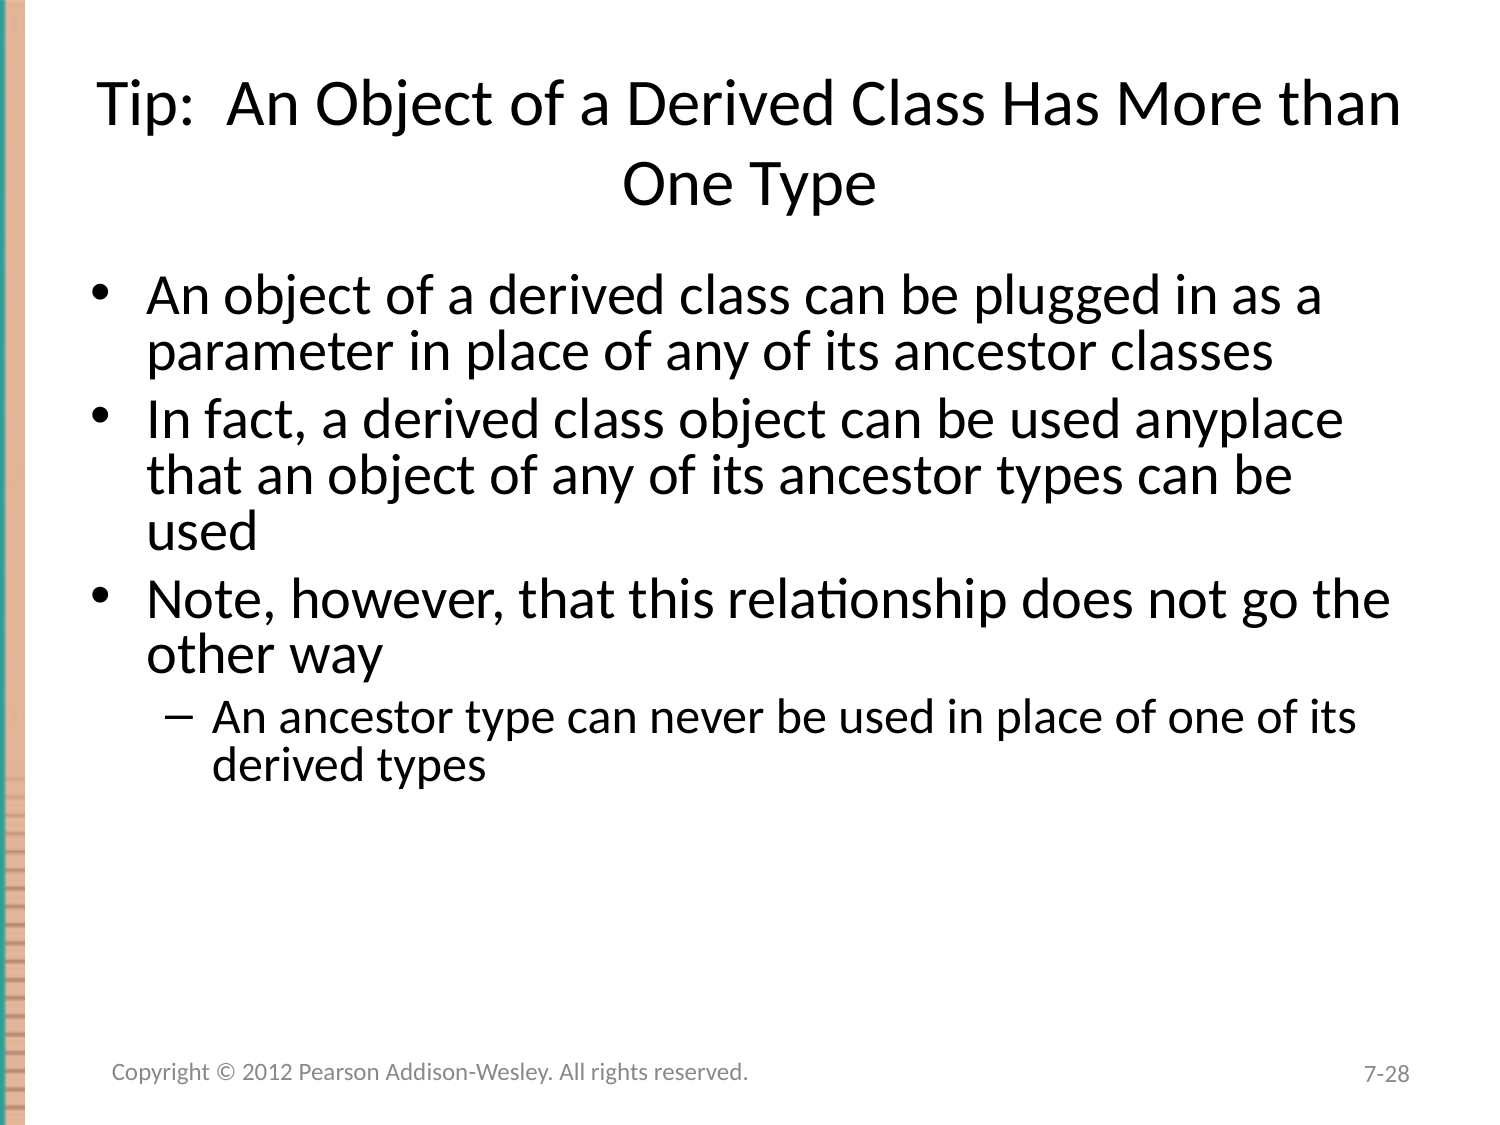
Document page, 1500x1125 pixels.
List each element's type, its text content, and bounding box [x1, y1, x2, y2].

list An object of a derived class can be plugged in as a parameter in place of any of its ancestor classes In fact, a derived class object can be used anyplace that an object of any of its ancestor types can be used Note, however, that this relationship does not go the other way An ancestor type can never be used in place of one of its derived types [74, 262, 1426, 1006]
picture [0, 0, 25, 1125]
slide_number 7-28 [1074, 1042, 1425, 1103]
title Tip: An Object of a Derived Class Has More than One Type [74, 44, 1426, 233]
footer Copyright © 2012 Pearson Addison-Wesley. All rights reserved. [75, 1040, 788, 1100]
